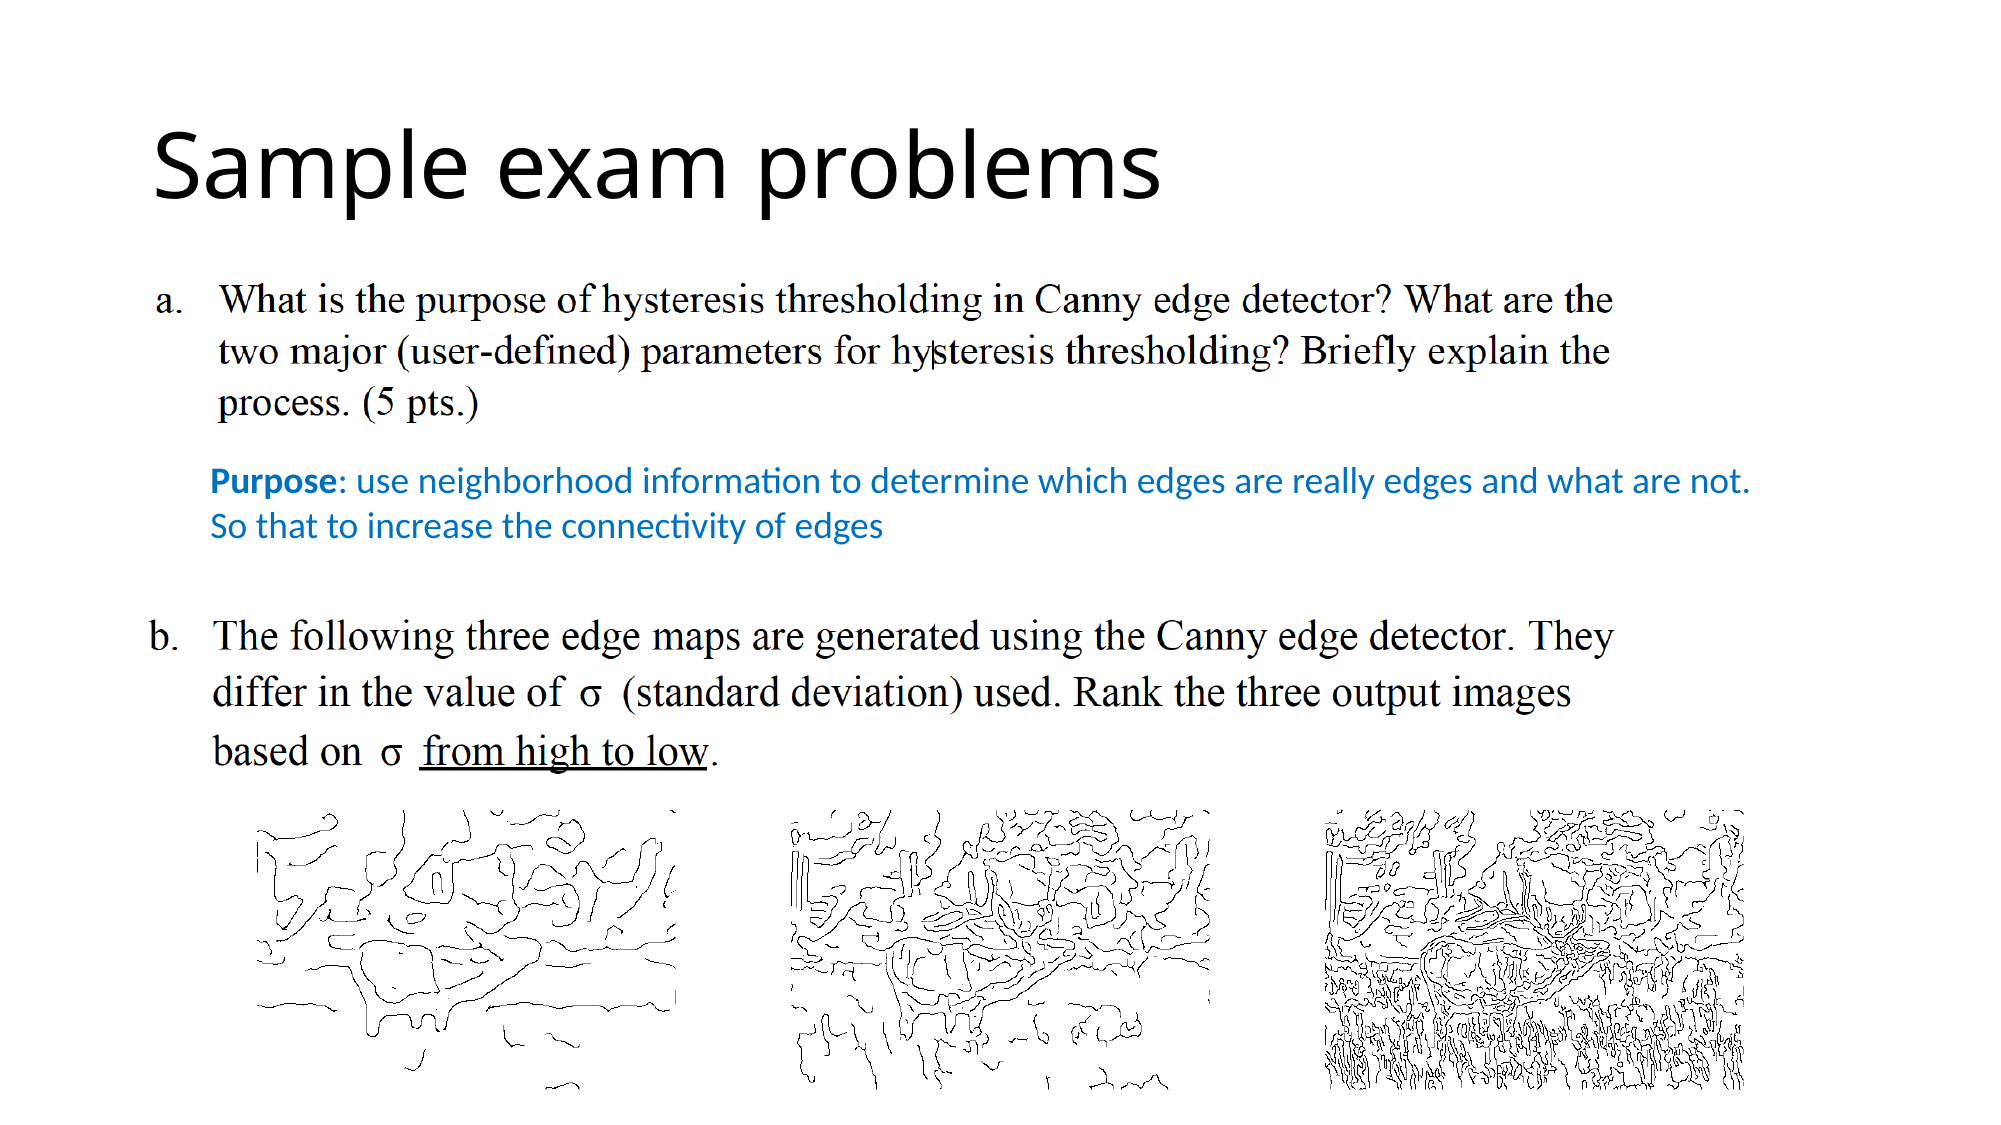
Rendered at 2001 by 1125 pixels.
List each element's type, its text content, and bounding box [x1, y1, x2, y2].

picture [137, 598, 1643, 790]
title Sample exam problems [137, 59, 1863, 278]
picture [1324, 809, 1744, 1090]
picture [137, 277, 1643, 439]
picture [790, 809, 1210, 1090]
text_box Purpose: use neighborhood information to determine which edges are really edges and what are not. So that to increase the connectivity of edges [195, 448, 1805, 598]
picture [256, 809, 676, 1090]
